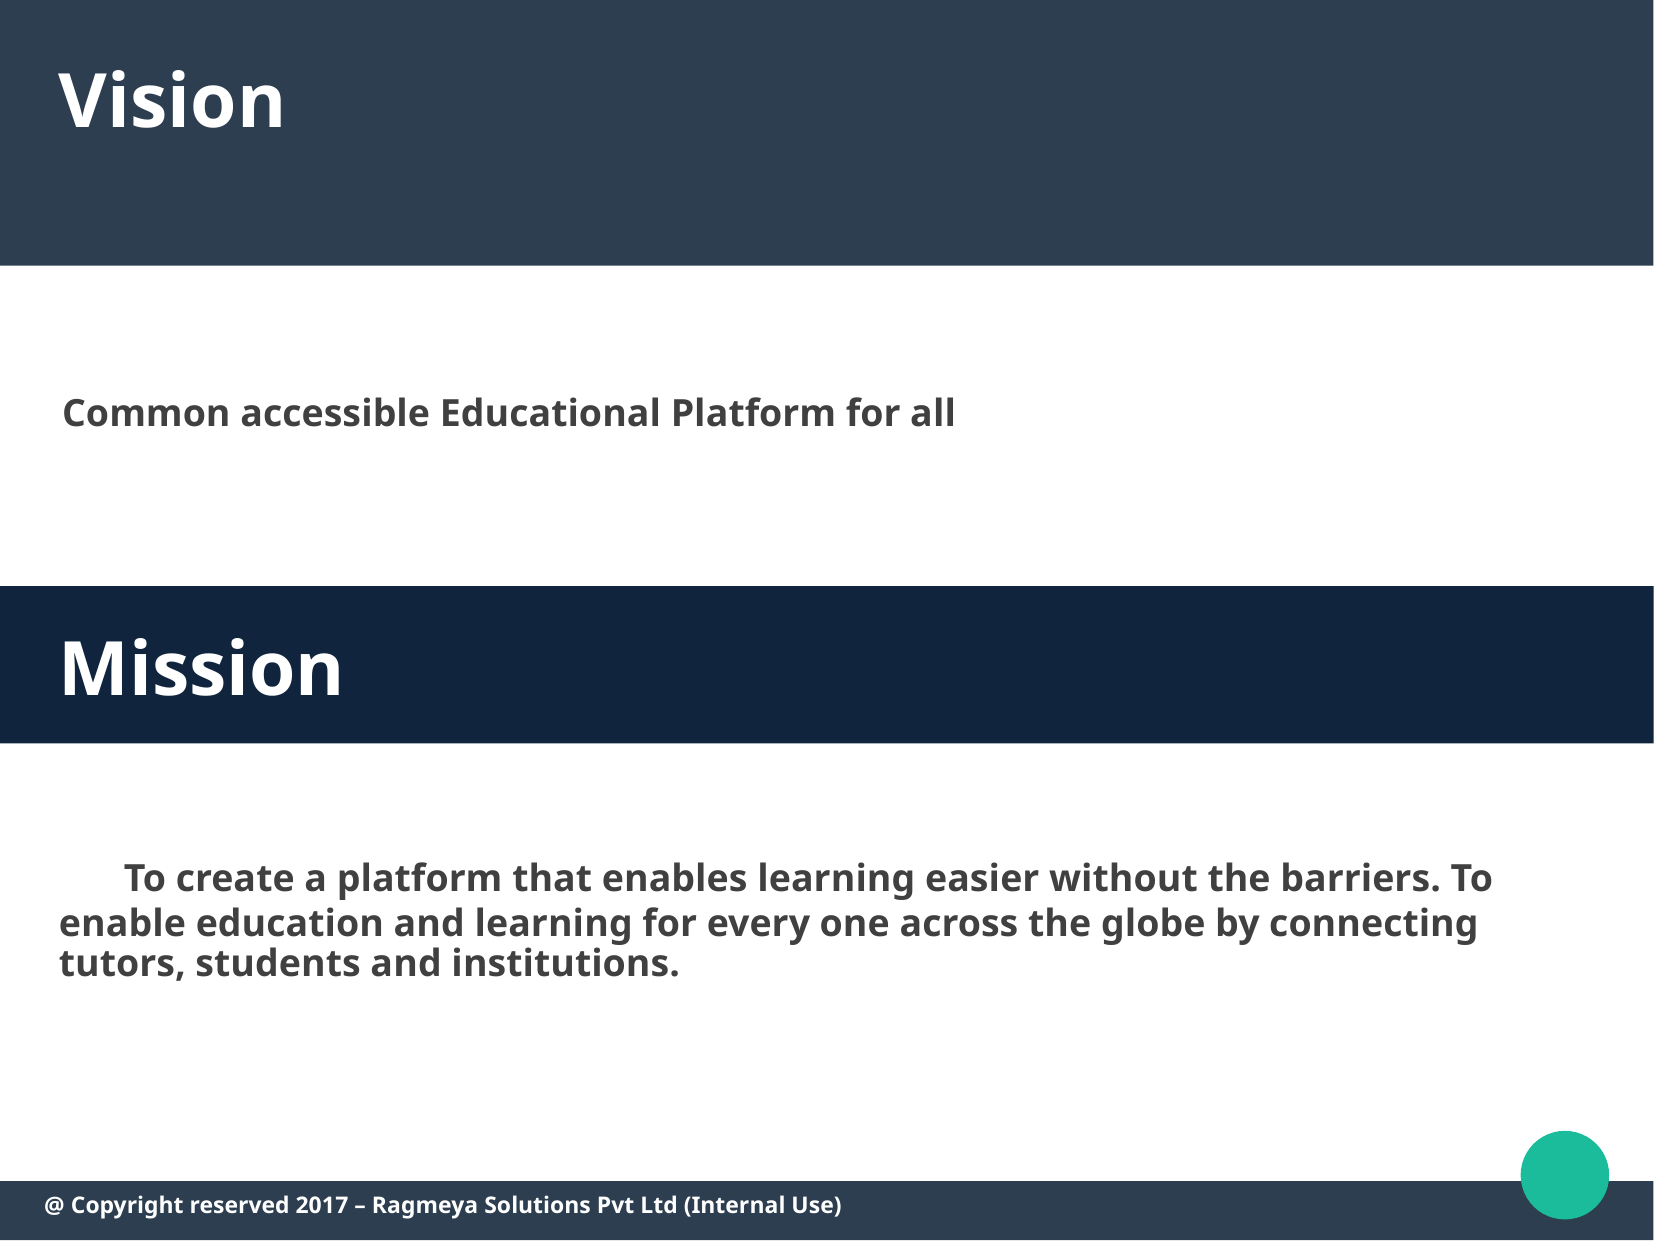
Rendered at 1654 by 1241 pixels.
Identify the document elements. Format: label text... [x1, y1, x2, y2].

text_box Mission [0, 586, 1654, 744]
text_box @ Copyright reserved 2017 – Ragmeya Solutions Pvt Ltd (Internal Use) [29, 1182, 1348, 1225]
text_box To create a platform that enables learning easier without the barriers. To enable education and learning for every one across the globe by connecting tutors, students and institutions. [58, 783, 1595, 1043]
text_box Vision [58, 19, 1595, 177]
subtitle Common accessible Educational Platform for all [29, 275, 1565, 534]
